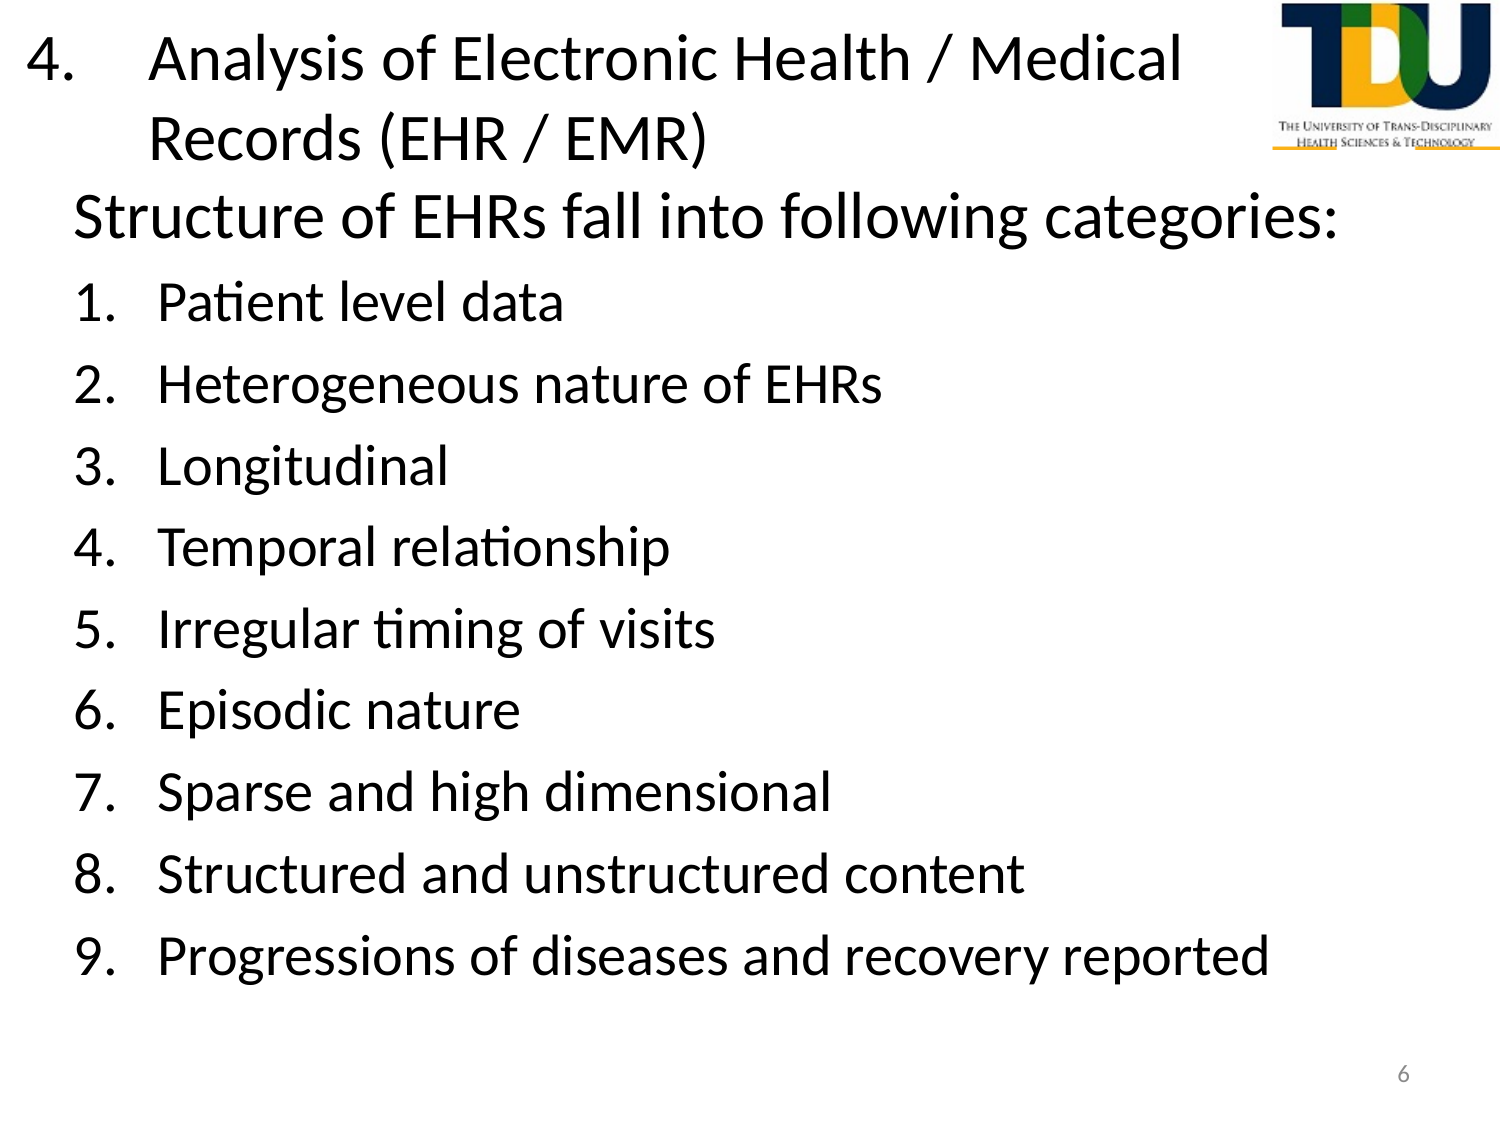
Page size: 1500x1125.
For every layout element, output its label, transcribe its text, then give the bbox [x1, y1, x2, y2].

list Structure of EHRs fall into following categories: Patient level data Heterogeneous nature of EHRs Longitudinal Temporal relationship Irregular timing of visits Episodic nature Sparse and high dimensional Structured and unstructured content Progressions of diseases and recovery reported [58, 164, 1409, 1012]
title Analysis of Electronic Health / Medical Records (EHR / EMR) [11, 0, 1362, 188]
slide_number 6 [1074, 1042, 1425, 1103]
picture [1362, 0, 1500, 150]
